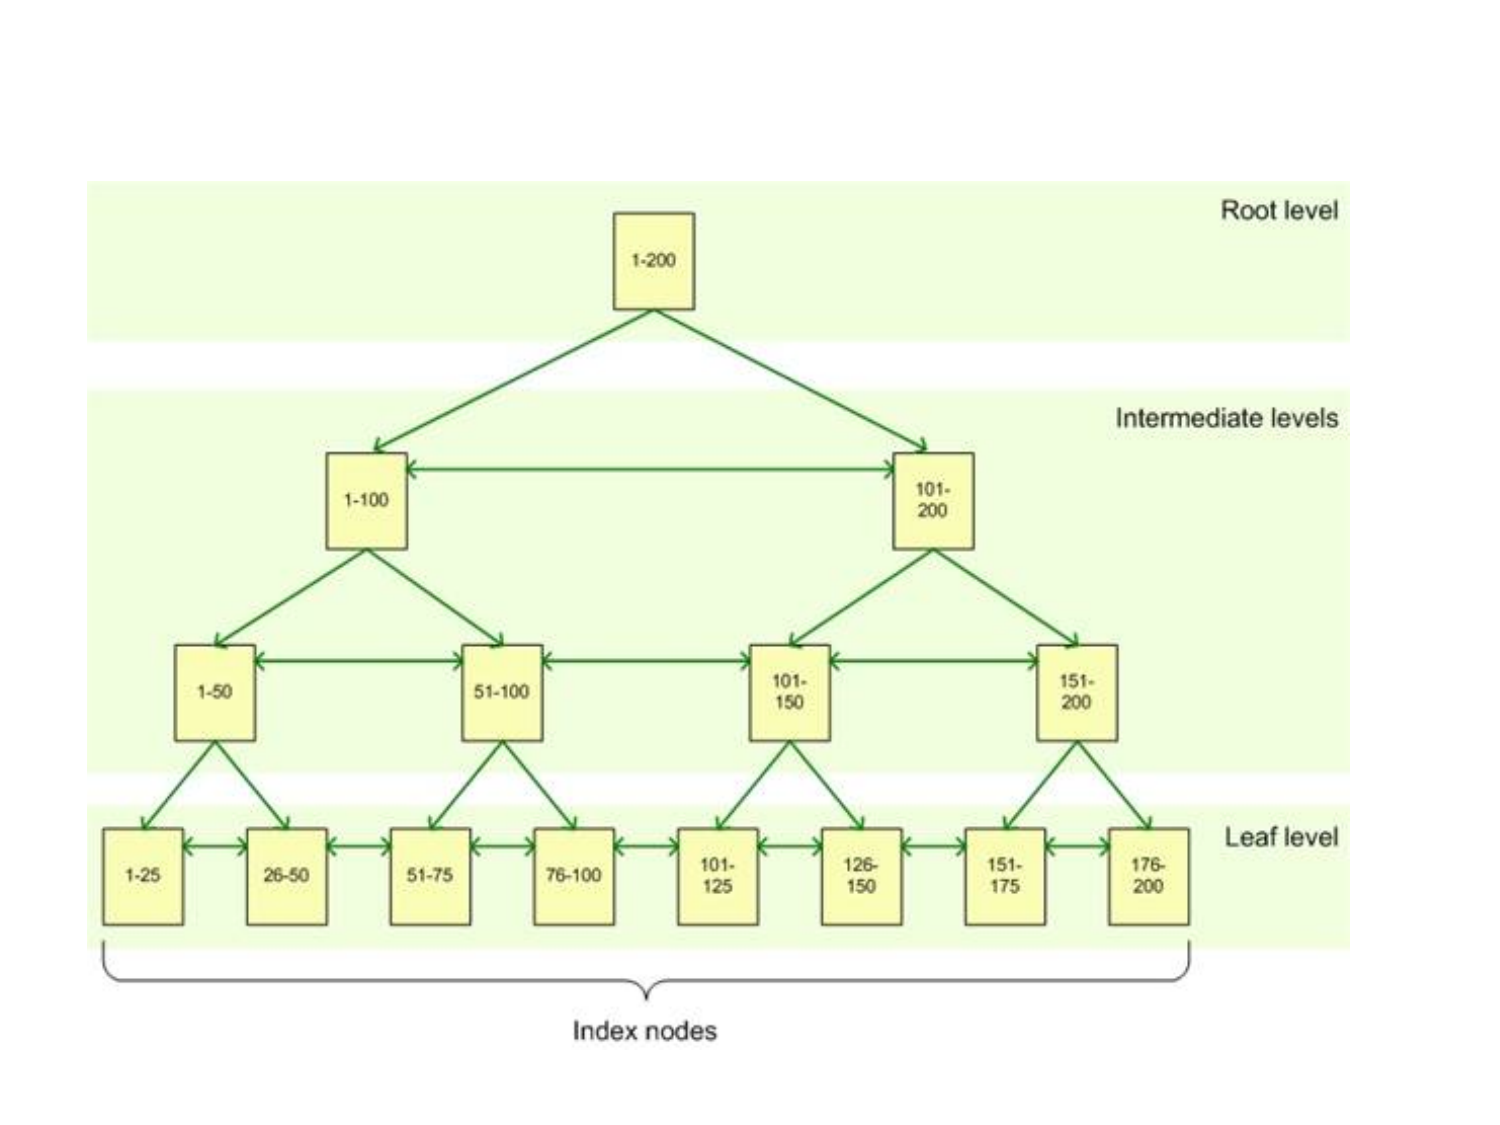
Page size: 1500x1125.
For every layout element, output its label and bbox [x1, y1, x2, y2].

list [87, 181, 1350, 1050]
